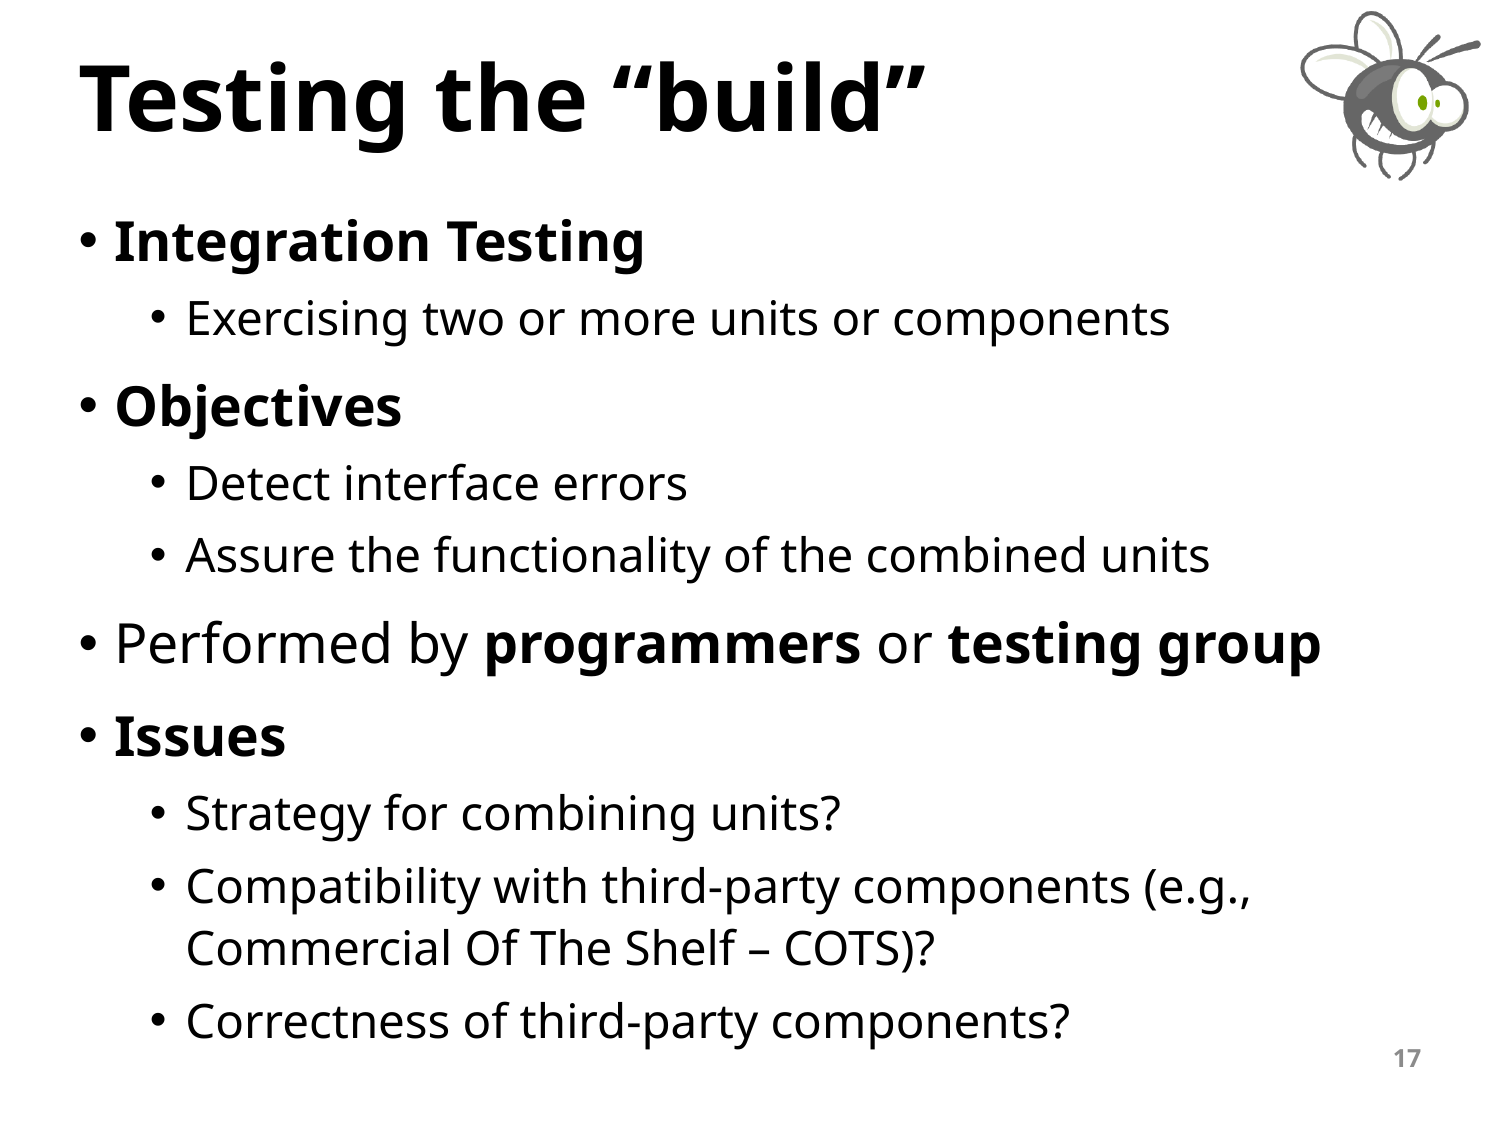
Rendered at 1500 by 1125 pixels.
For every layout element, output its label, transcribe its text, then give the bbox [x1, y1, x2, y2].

slide_number 17 [1275, 1029, 1437, 1090]
picture [1291, 1, 1488, 187]
list Integration Testing Exercising two or more units or components Objectives Detect interface errors Assure the functionality of the combined units Performed by programmers or testing group Issues Strategy for combining units? Compatibility with third-party components (e.g., Commercial Of The Shelf – COTS)? Correctness of third-party components? [63, 191, 1437, 1058]
title Testing the “build” [63, 43, 1437, 161]
